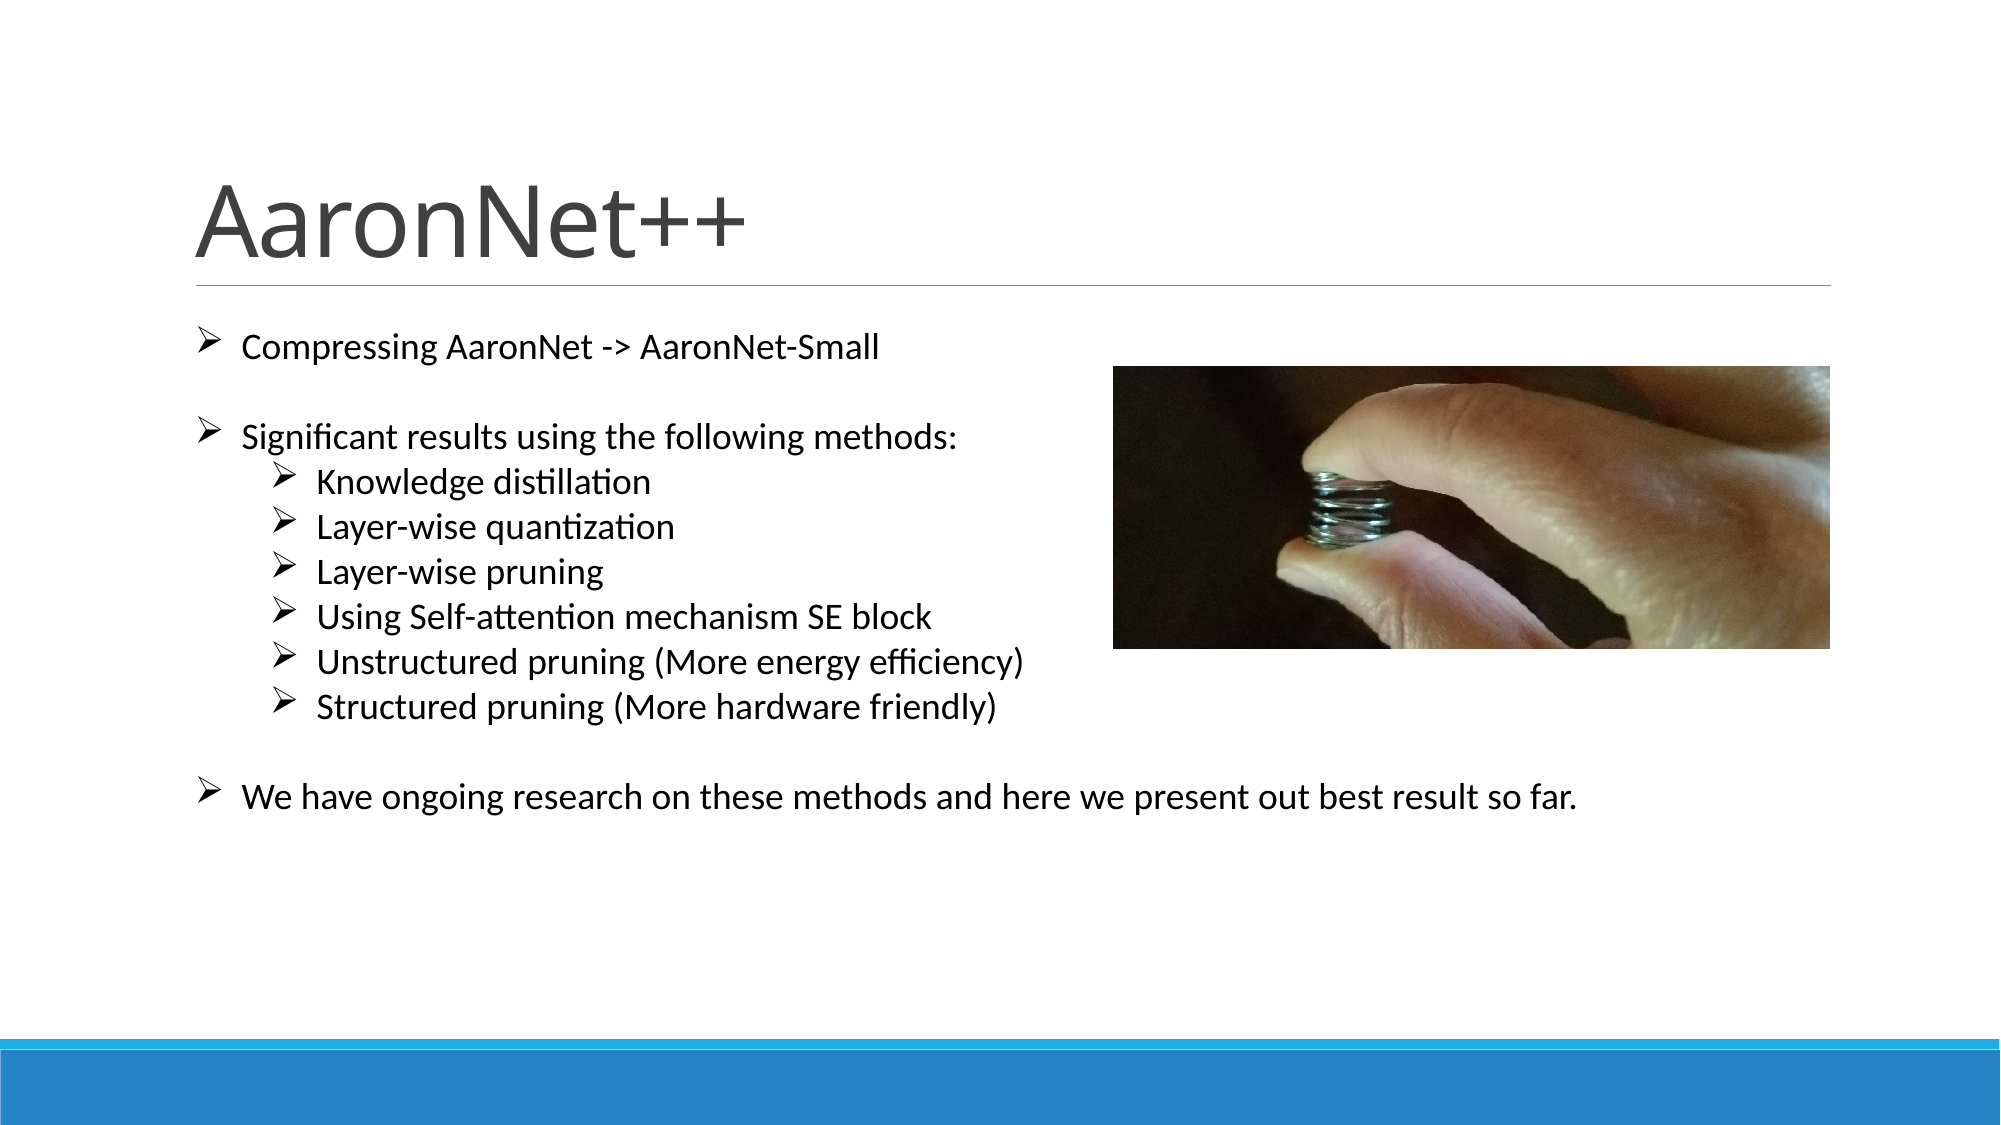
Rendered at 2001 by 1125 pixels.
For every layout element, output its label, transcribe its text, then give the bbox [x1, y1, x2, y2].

title AaronNet++ [180, 47, 1830, 285]
picture [1112, 366, 1831, 650]
text_box Compressing AaronNet -> AaronNet-Small Significant results using the following methods: Knowledge distillation Layer-wise quantization Layer-wise pruning Using Self-attention mechanism SE block Unstructured pruning (More energy efficiency) Structured pruning (More hardware friendly) We have ongoing research on these methods and here we present out best result so far. [179, 314, 1830, 825]
